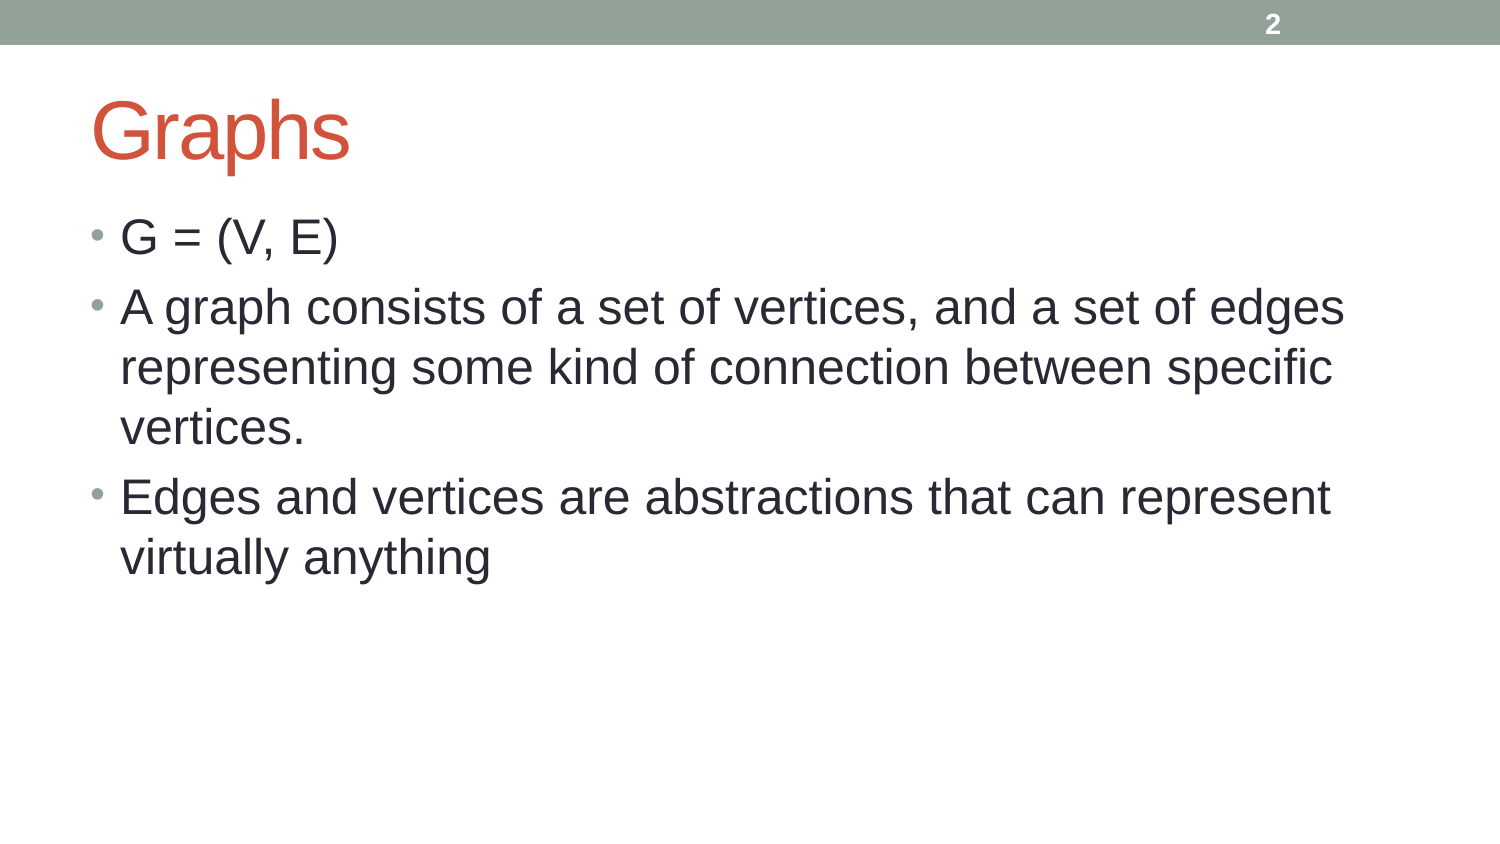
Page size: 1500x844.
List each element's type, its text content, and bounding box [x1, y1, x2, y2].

slide_number 2 [1250, 2, 1425, 43]
title Graphs [75, 65, 1425, 188]
list G = (V, E) A graph consists of a set of vertices, and a set of edges representing some kind of connection between specific vertices. Edges and vertices are abstractions that can represent virtually anything [75, 196, 1425, 797]
